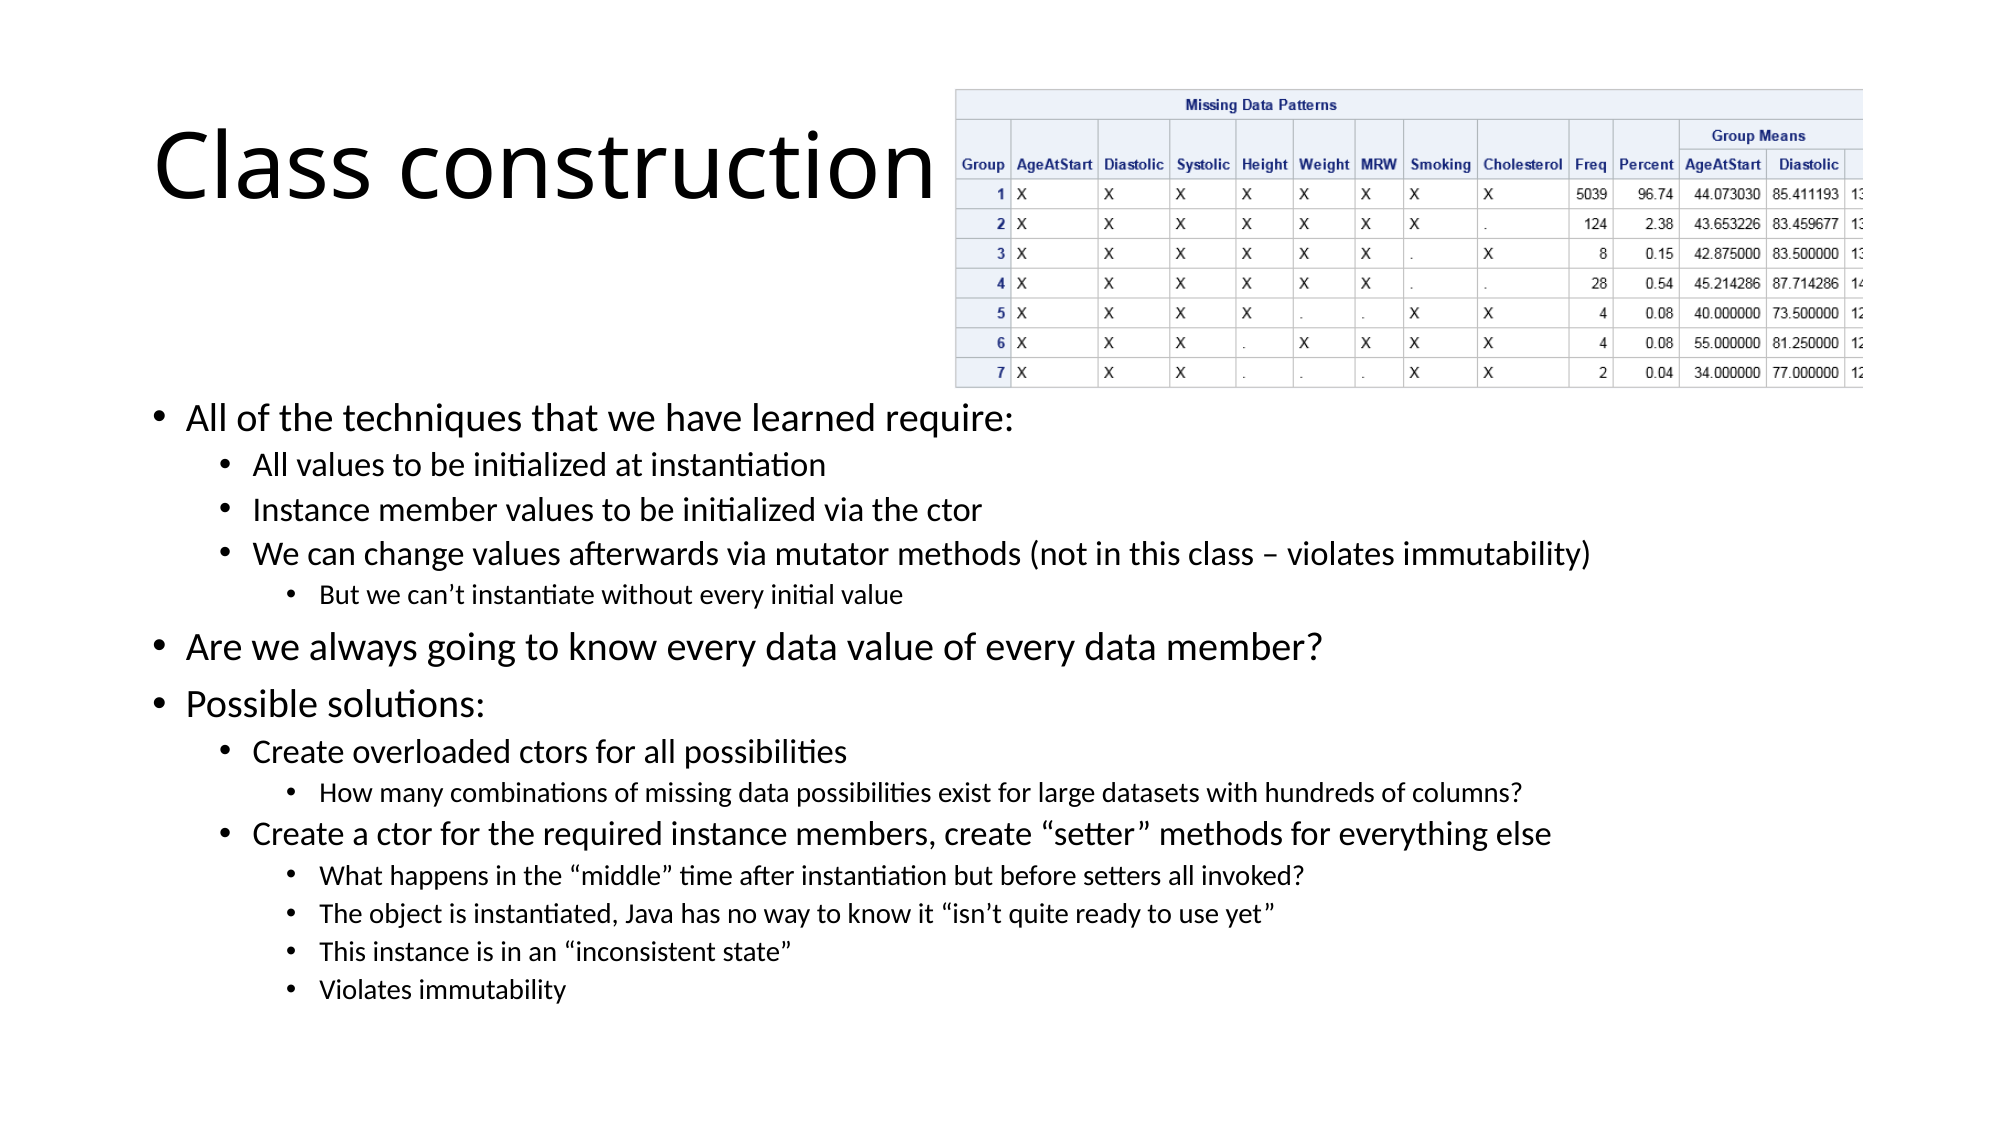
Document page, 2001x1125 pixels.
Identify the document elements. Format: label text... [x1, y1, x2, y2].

picture [952, 88, 1863, 389]
title Class construction [137, 59, 1863, 278]
list All of the techniques that we have learned require: All values to be initialized at instantiation Instance member values to be initialized via the ctor We can change values afterwards via mutator methods (not in this class – violates immutability) But we can’t instantiate without every initial value Are we always going to know every data value of every data member? Possible solutions: Create overloaded ctors for all possibilities How many combinations of missing data possibilities exist for large datasets with hundreds of columns? Create a ctor for the required instance members, create “setter” methods for everything else What happens in the “middle” time after instantiation but before setters all invoked? The object is instantiated, Java has no way to know it “isn’t quite ready to use yet” This instance is in an “inconsistent state” Violates immutability [137, 388, 1863, 1014]
